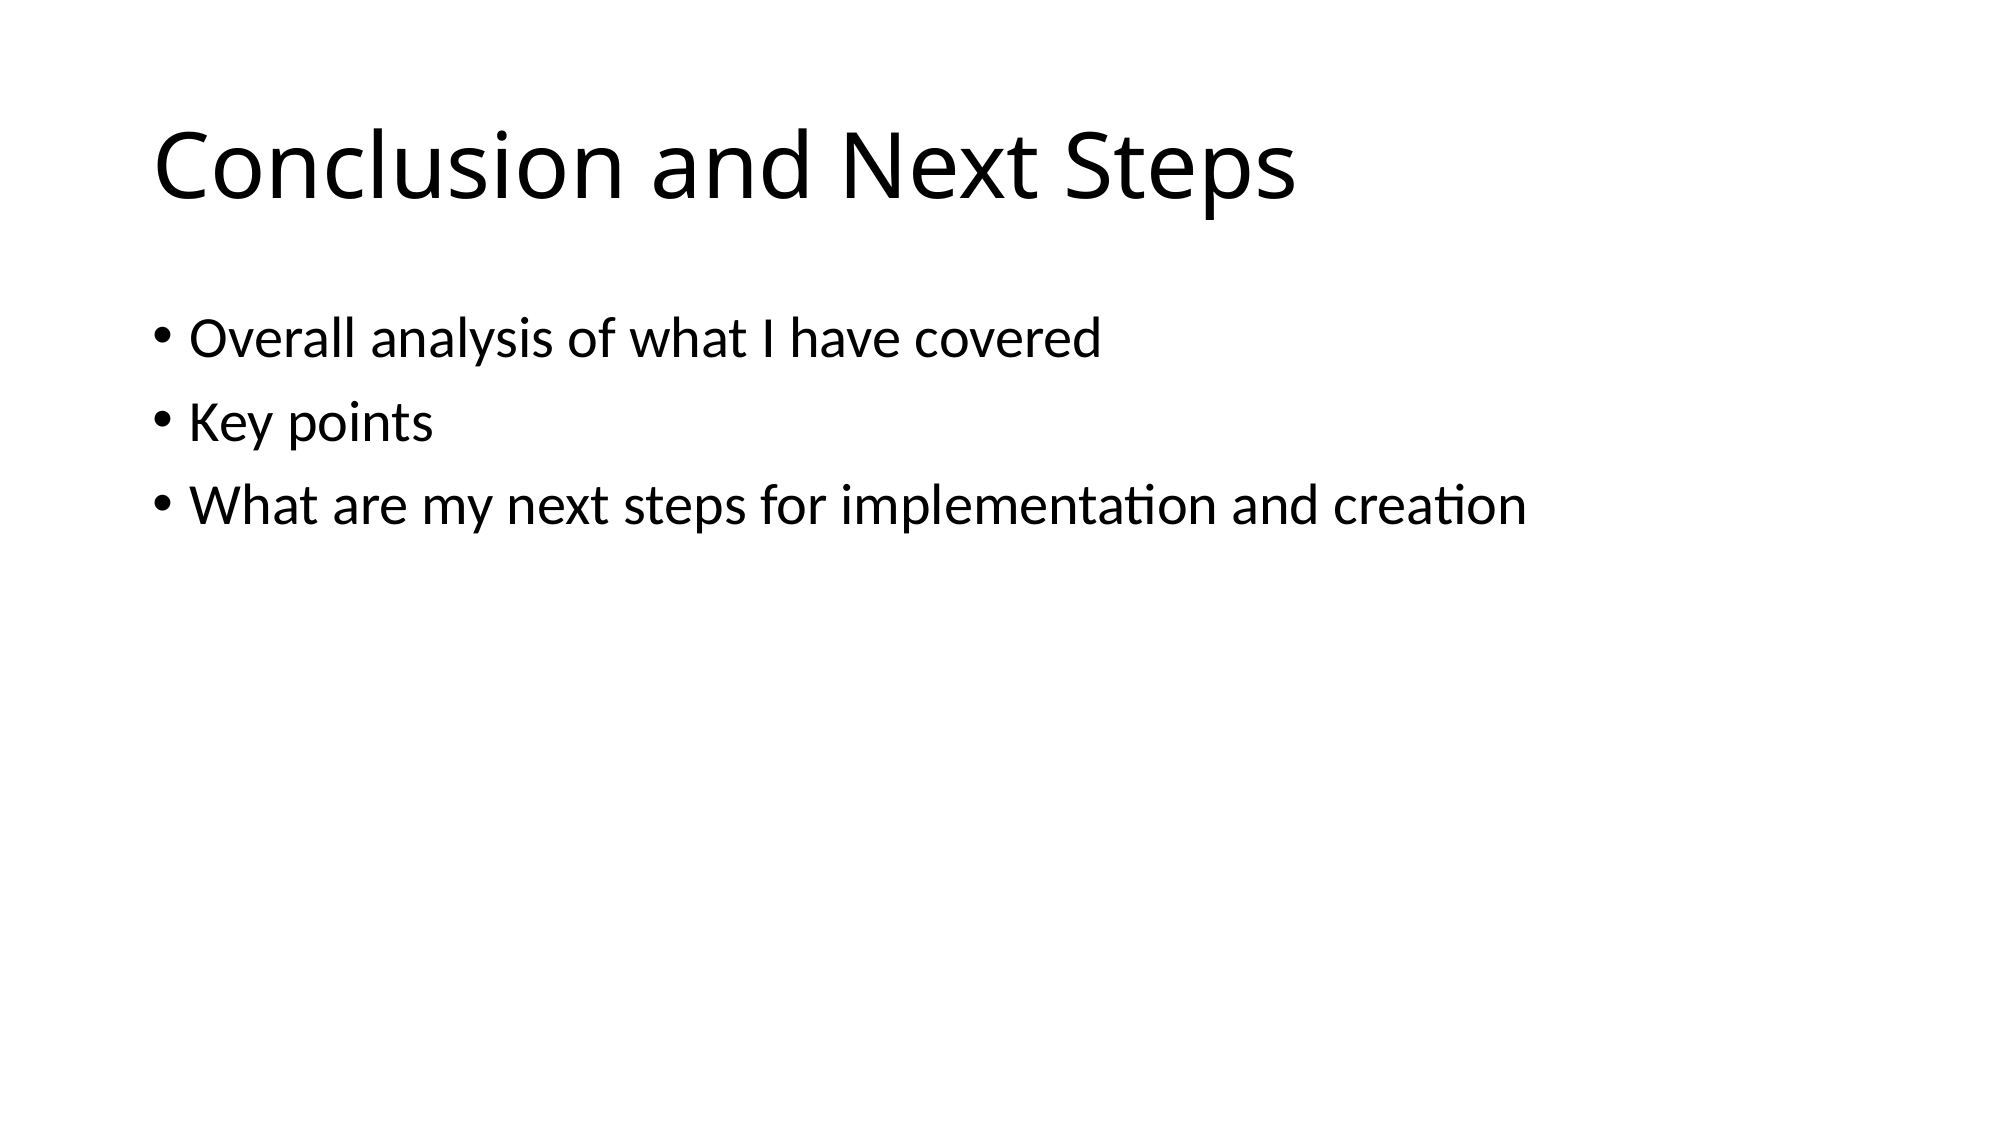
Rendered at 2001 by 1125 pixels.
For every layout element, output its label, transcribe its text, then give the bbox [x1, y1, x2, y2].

title Conclusion and Next Steps [137, 59, 1863, 278]
list Overall analysis of what I have covered Key points What are my next steps for implementation and creation [137, 299, 1863, 1014]
